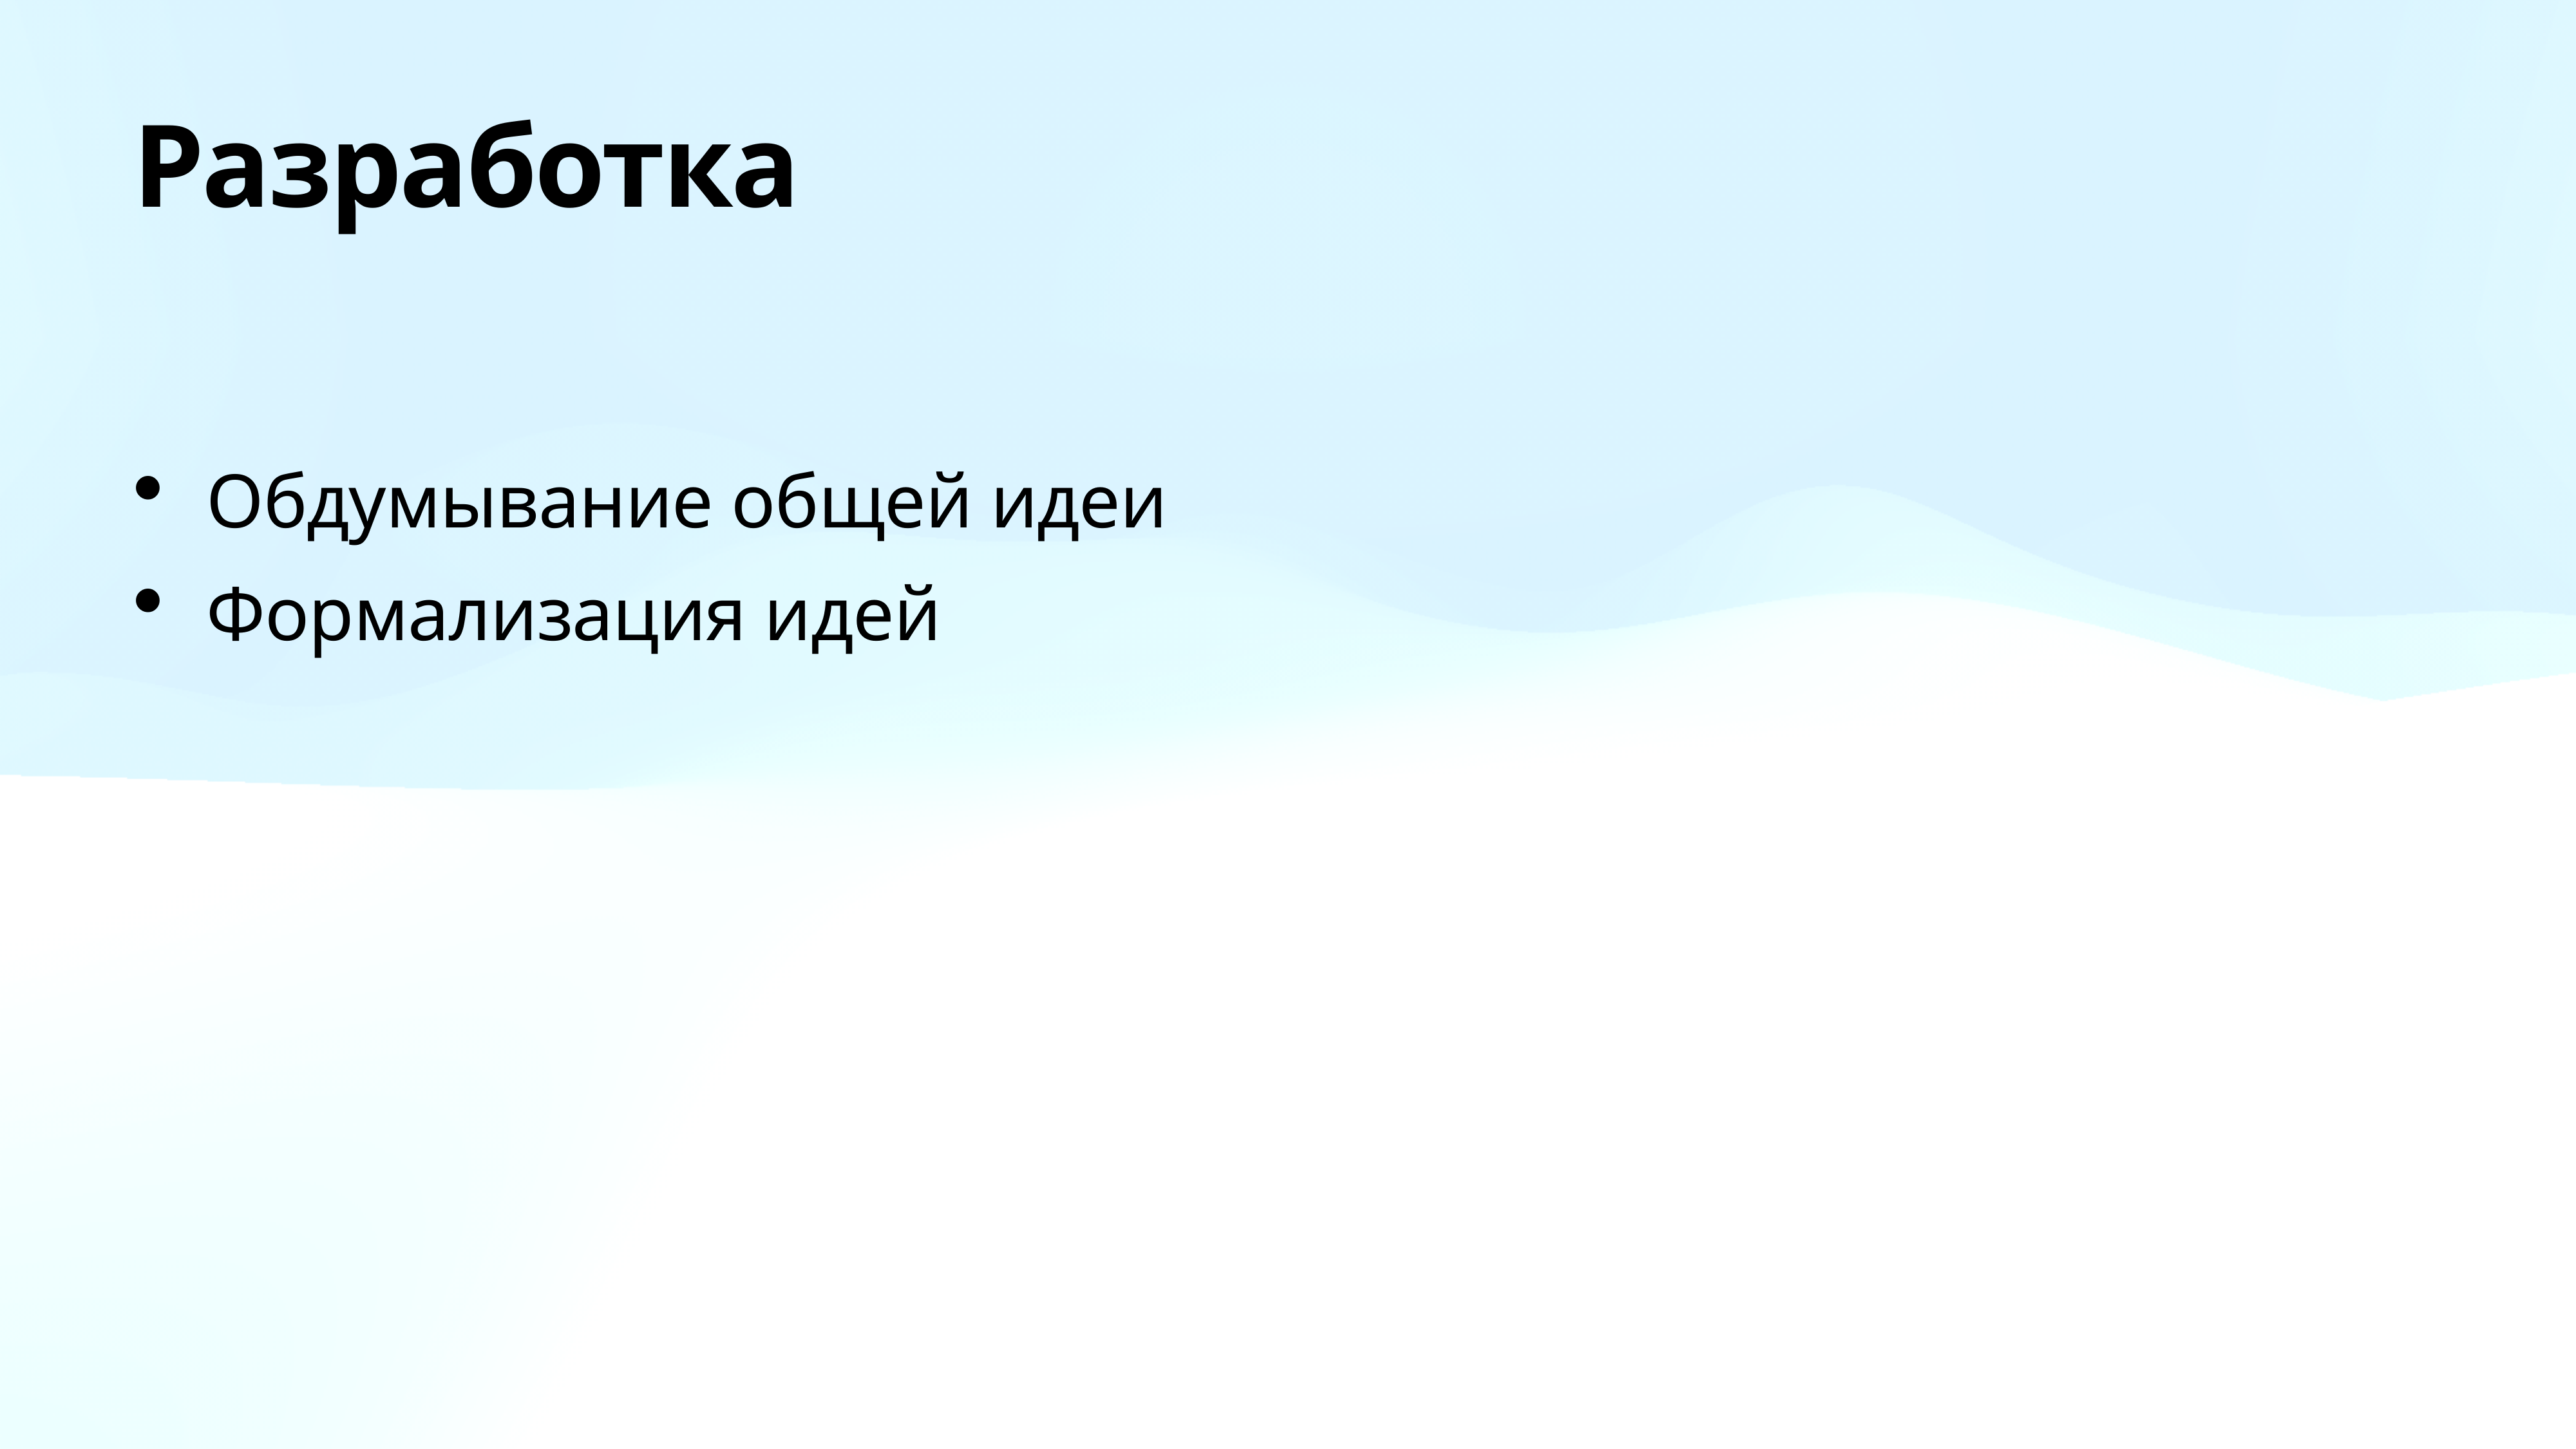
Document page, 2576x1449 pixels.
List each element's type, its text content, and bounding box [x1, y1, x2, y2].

list Обдумывание общей идеи Формализация идей [127, 448, 2449, 1321]
picture [0, 0, 2576, 1449]
title Разработка [127, 113, 2449, 266]
